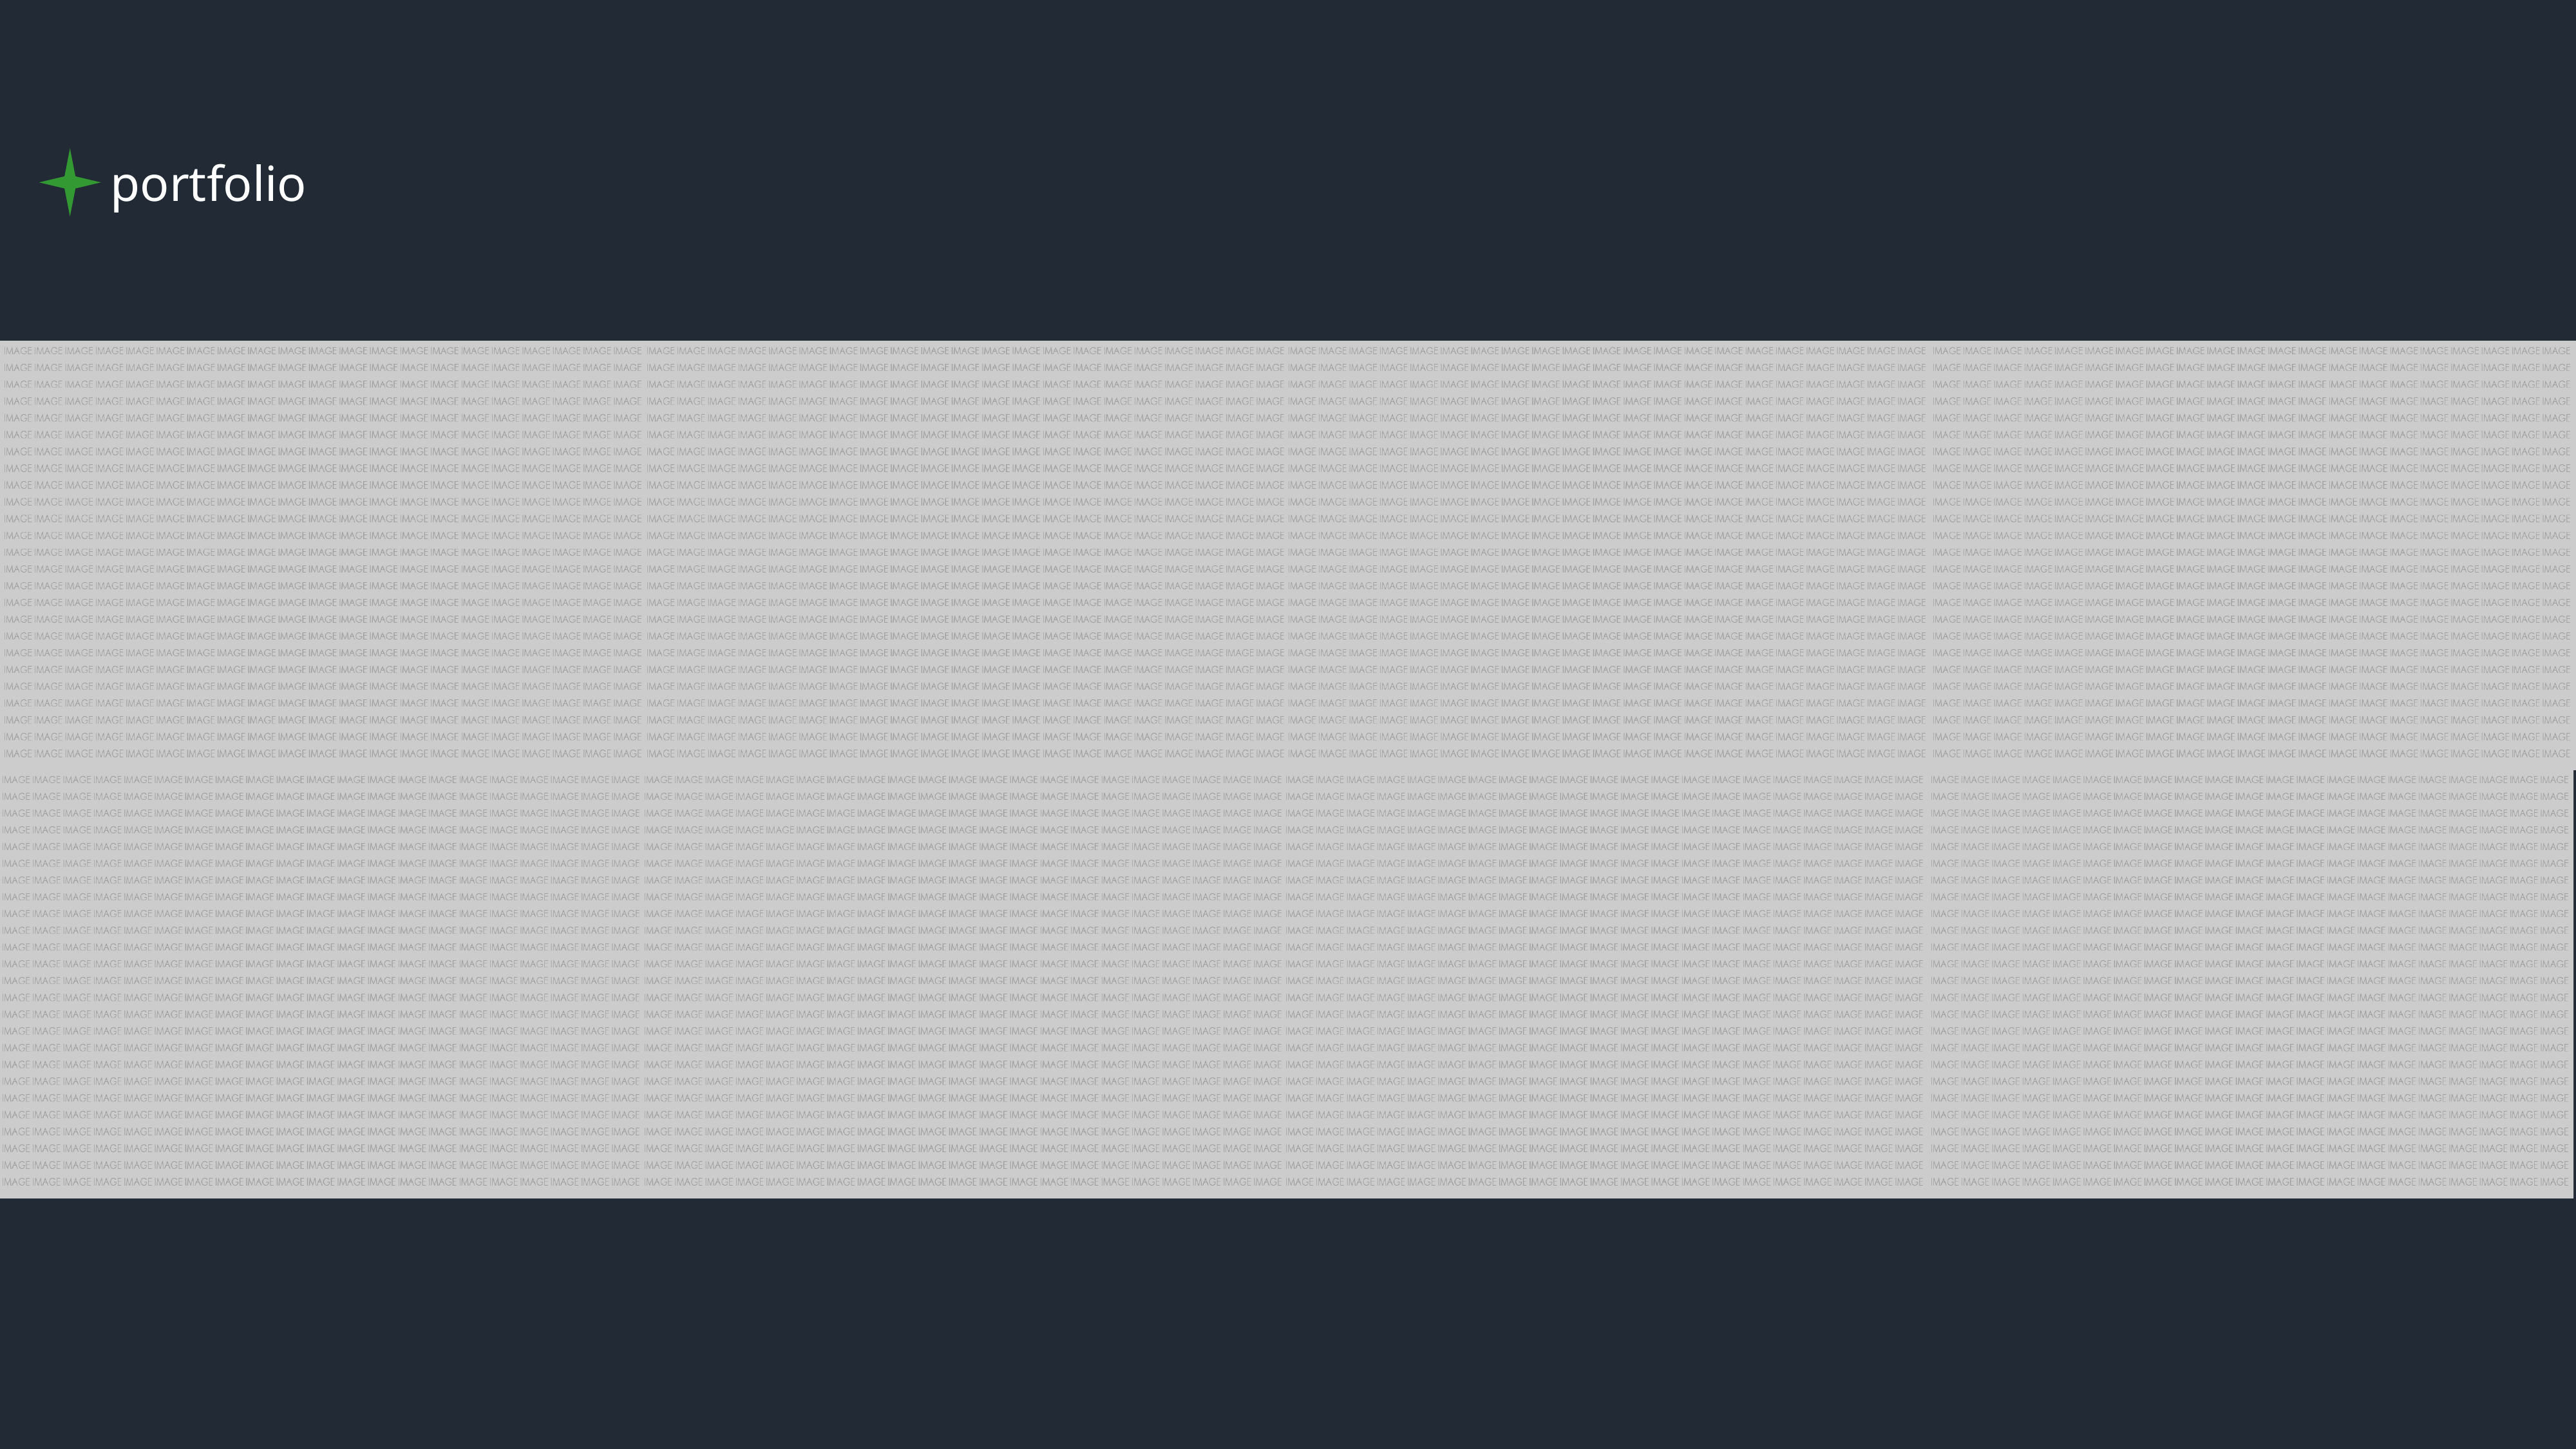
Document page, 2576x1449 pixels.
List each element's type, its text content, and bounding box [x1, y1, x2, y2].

text_box [639, 769, 1281, 1199]
text_box [0, 769, 639, 1199]
text_box [1928, 341, 2576, 770]
text_box [0, 341, 641, 769]
text_box portfolio [100, 148, 484, 216]
text_box [641, 341, 1283, 769]
text_box [1283, 341, 1928, 769]
text_box [39, 148, 101, 217]
text_box [1281, 769, 1926, 1199]
text_box [1926, 769, 2574, 1199]
